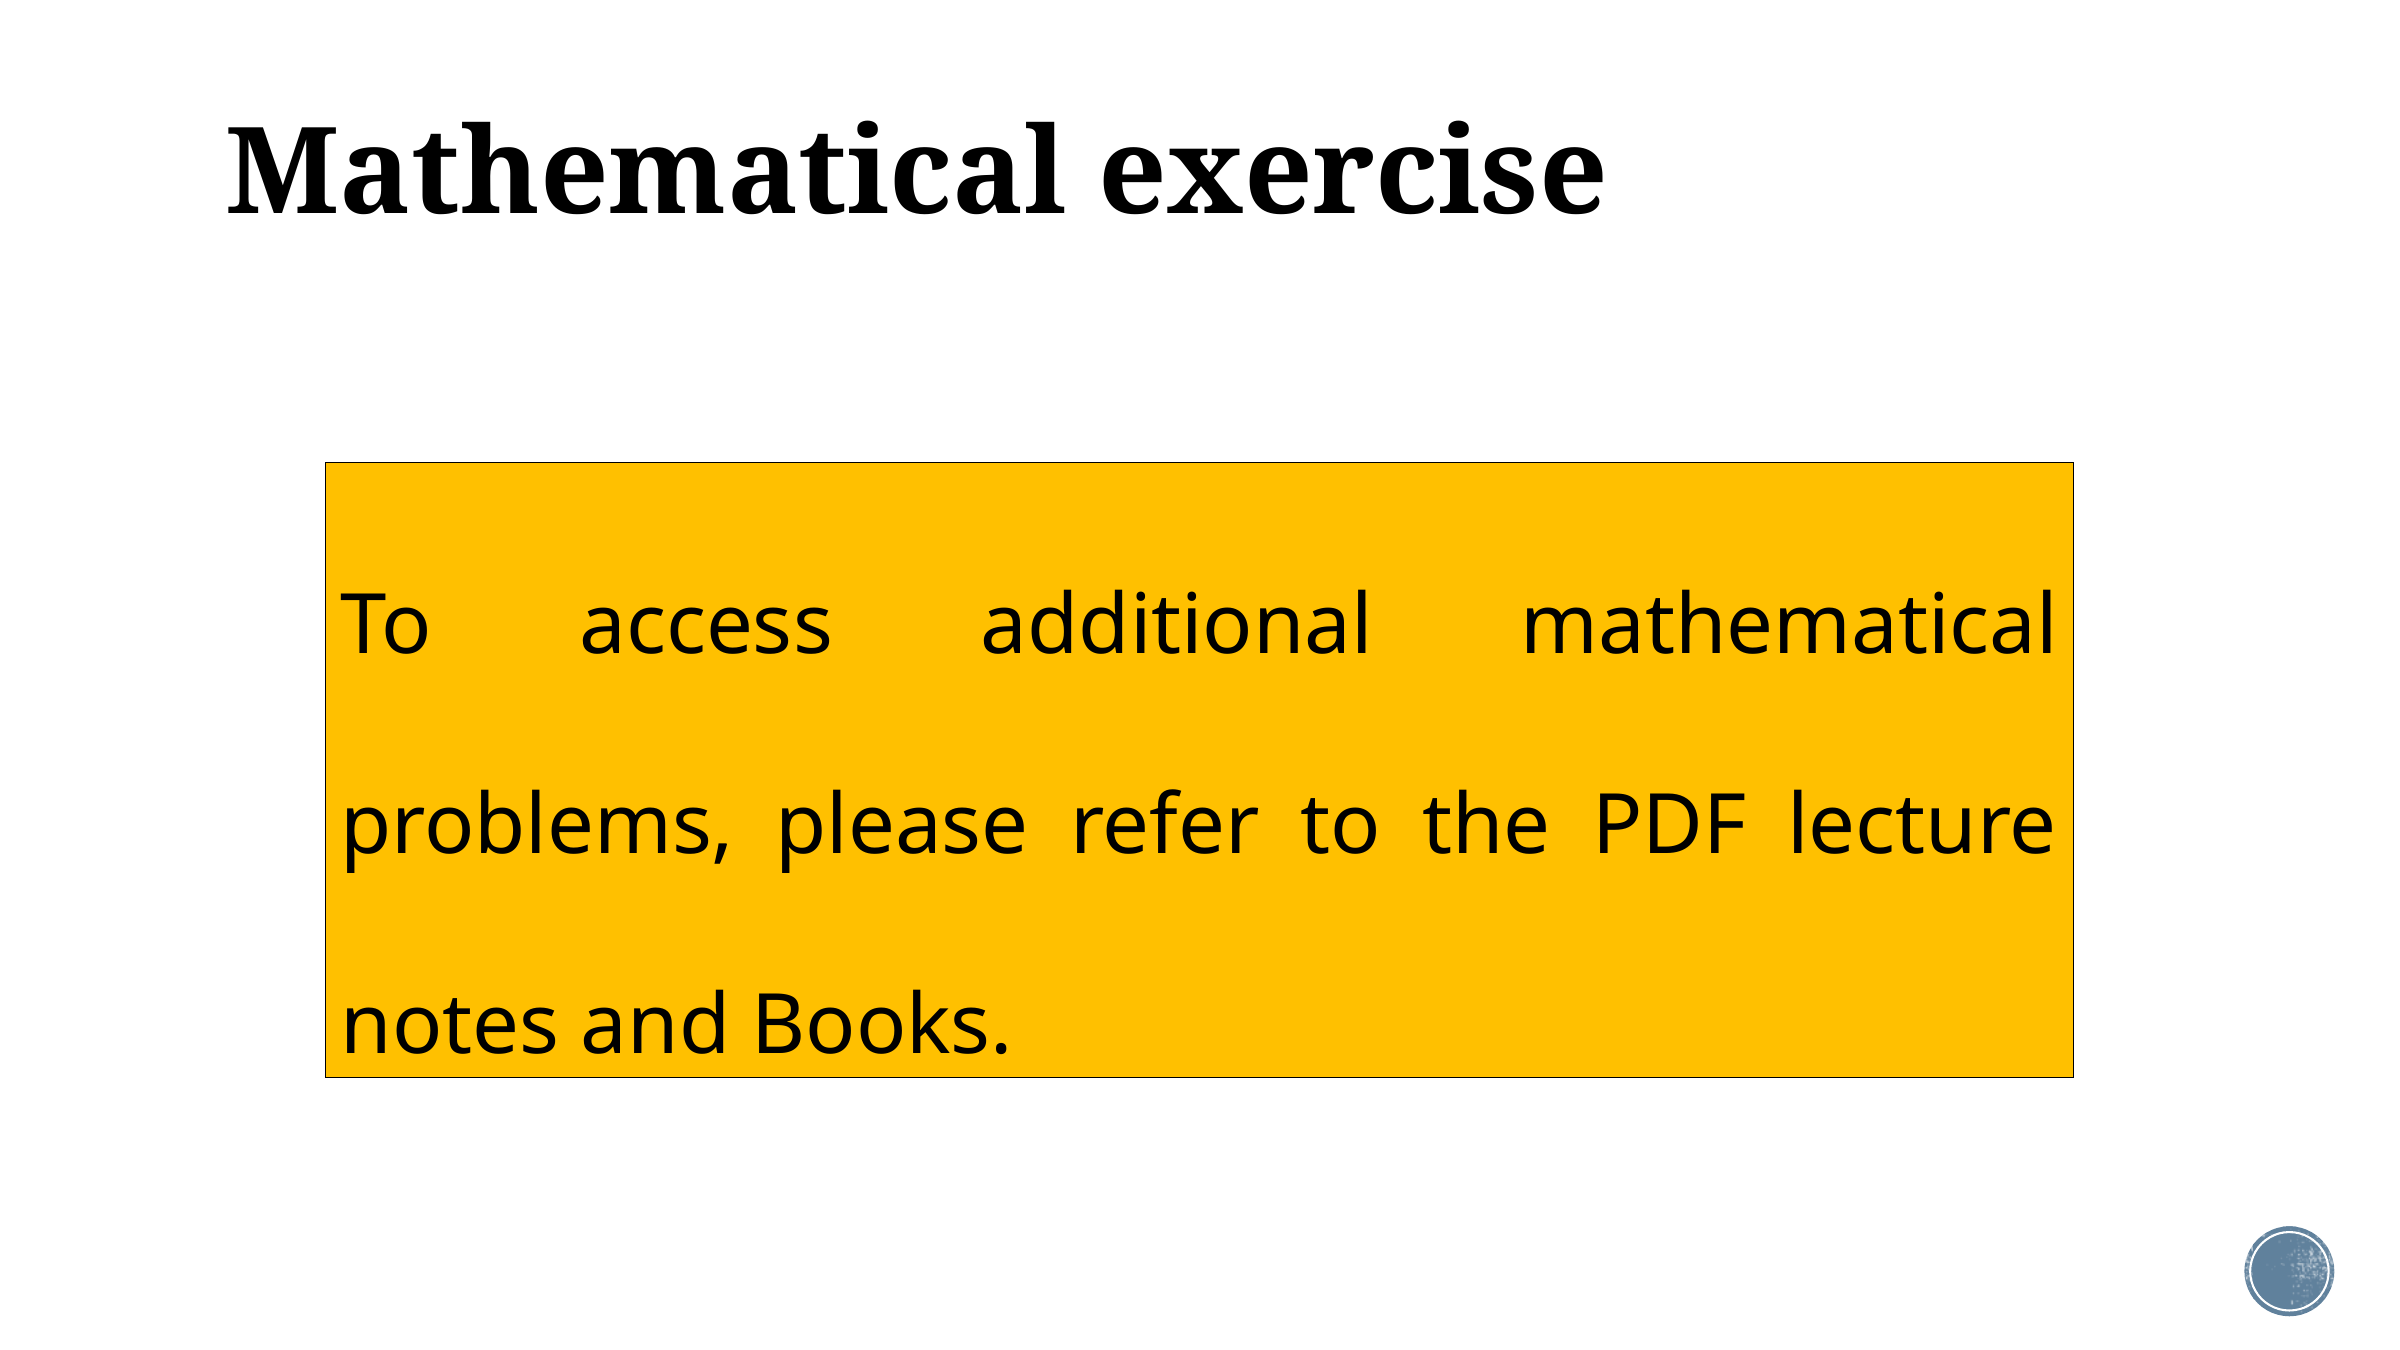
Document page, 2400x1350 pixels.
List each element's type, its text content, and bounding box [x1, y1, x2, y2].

title Mathematical exercise [210, 16, 2191, 333]
text_box To access additional mathematical problems, please refer to the PDF lecture notes and Books. [325, 462, 2074, 1078]
